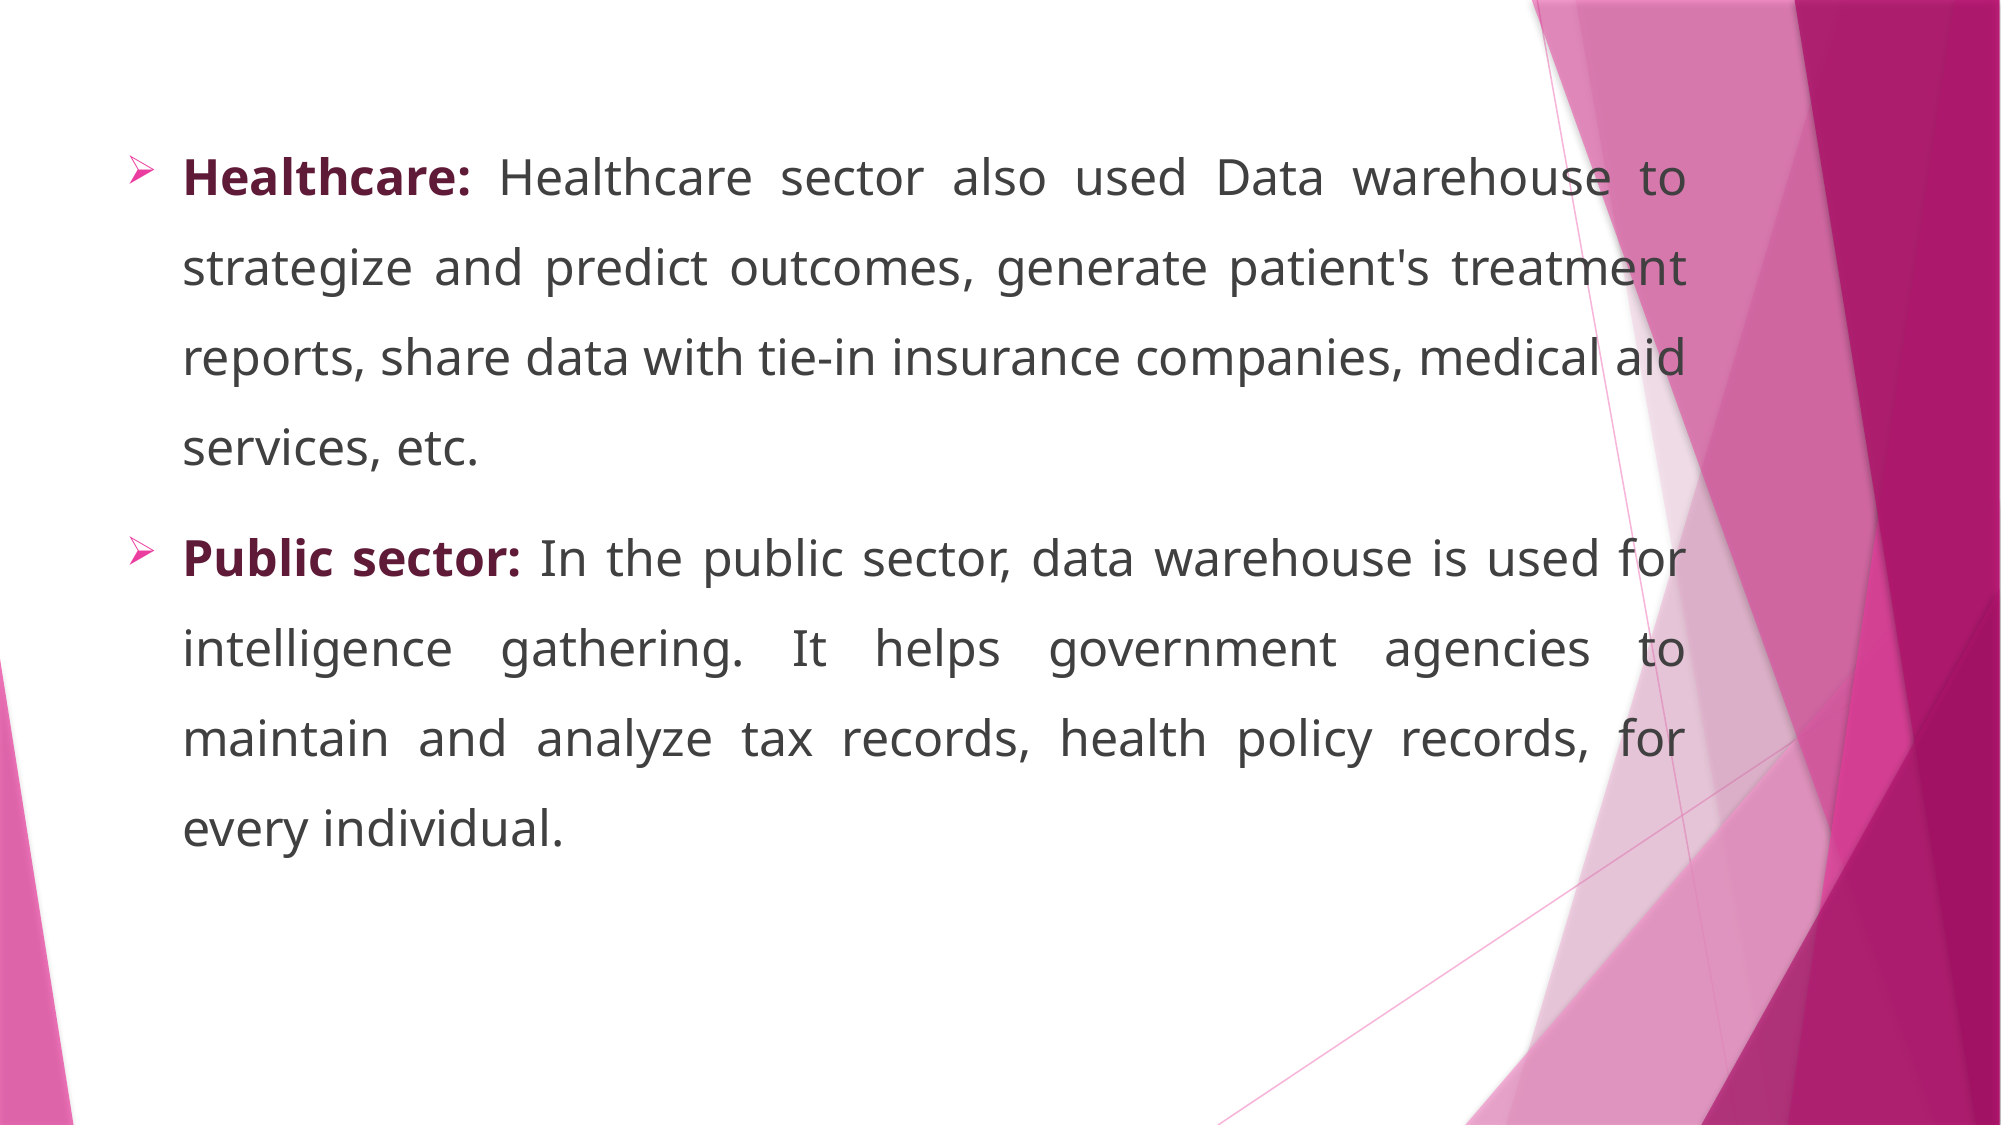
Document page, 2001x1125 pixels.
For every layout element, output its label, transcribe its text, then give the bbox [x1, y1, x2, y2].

list Healthcare: Healthcare sector also used Data warehouse to strategize and predict outcomes, generate patient's treatment reports, share data with tie-in insurance companies, medical aid services, etc. Public sector: In the public sector, data warehouse is used for intelligence gathering. It helps government agencies to maintain and analyze tax records, health policy records, for every individual. [111, 107, 1703, 907]
